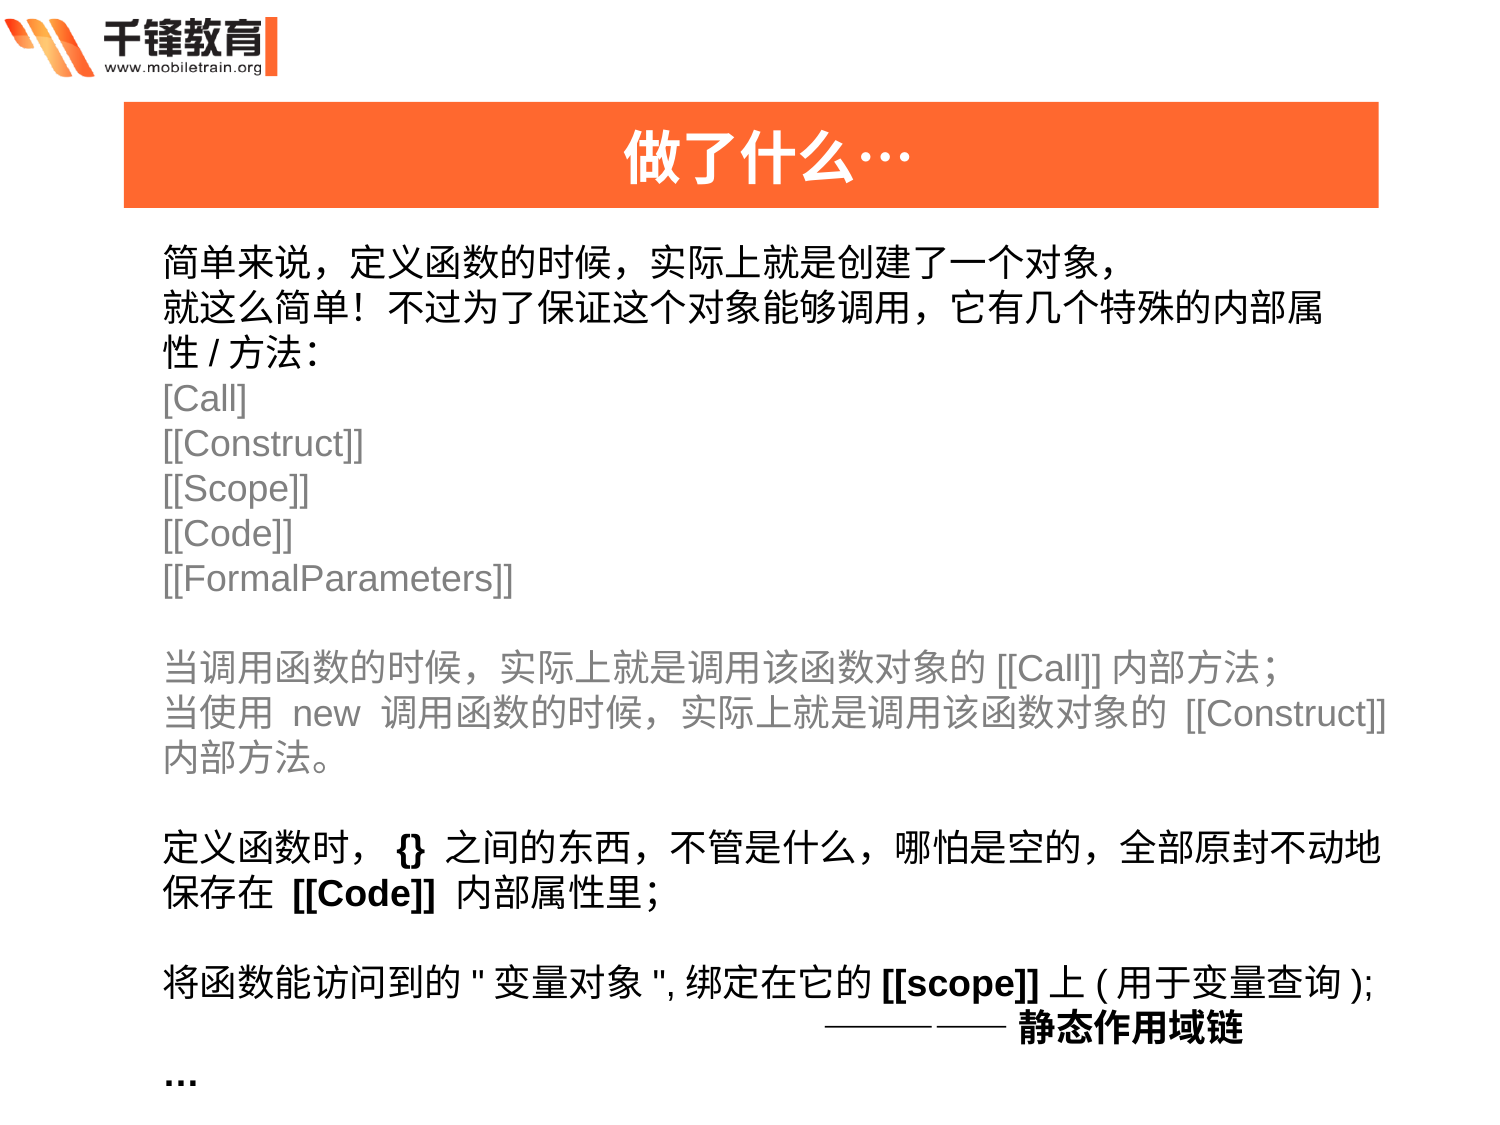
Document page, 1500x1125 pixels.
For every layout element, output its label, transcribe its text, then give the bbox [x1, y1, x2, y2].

picture [3, 18, 261, 79]
text_box [122, 100, 1381, 210]
text_box 简单来说，定义函数的时候，实际上就是创建了一个对象， 就这么简单！不过为了保证这个对象能够调用，它有几个特殊的内部属性/方法： [Call] [[Construct]] [[Scope]] [[Code]] [[FormalParameters]] 当调用函数的时候，实际上就是调用该函数对象的[[Call]]内部方法； 当使用 new 调用函数的时候，实际上就是调用该函数对象的 [[Construct]] 内部方法。 定义函数时，{} 之间的东西，不管是什么，哪怕是空的，全部原封不动地保存在 [[Code]] 内部属性里； 将函数能访问到的"变量对象",绑定在它的[[scope]]上(用于变量查询); —————静态作用域链 … [147, 231, 1412, 1102]
text_box 做了什么… [501, 113, 1148, 199]
